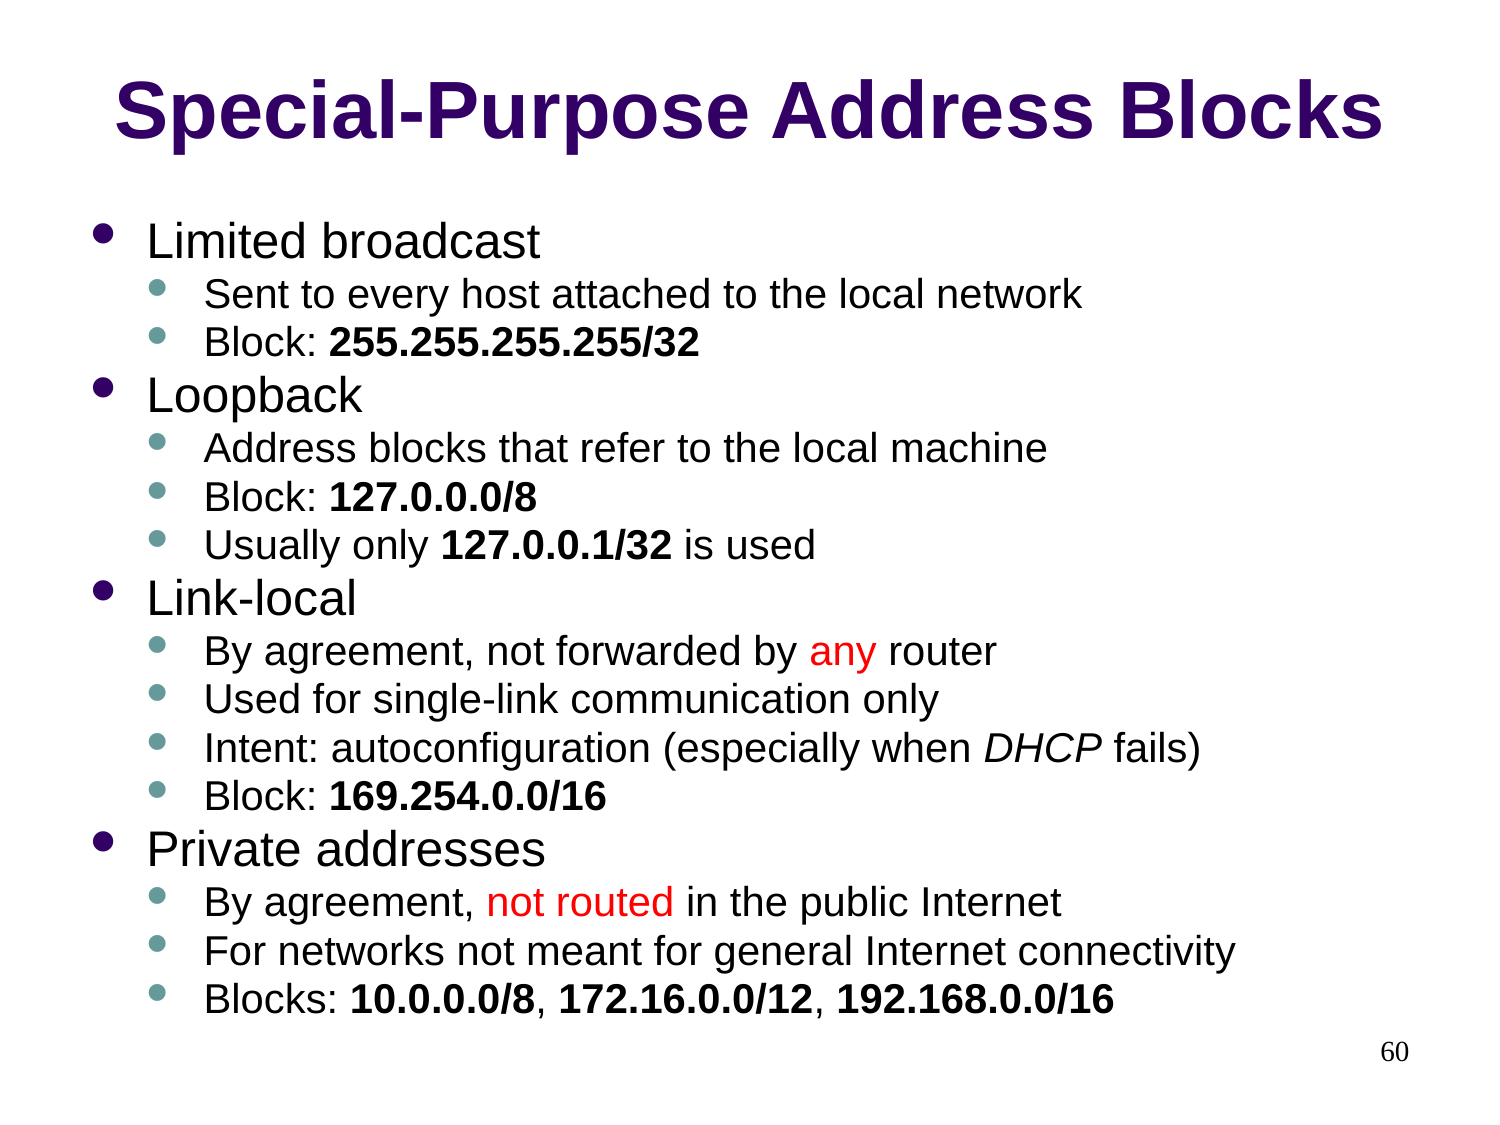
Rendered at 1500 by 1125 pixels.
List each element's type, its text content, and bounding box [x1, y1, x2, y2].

slide_number 60 [1074, 1024, 1426, 1101]
title Special-Purpose Address Blocks [0, 20, 1500, 163]
list Limited broadcast Sent to every host attached to the local network Block: 255.255.255.255/32 Loopback Address blocks that refer to the local machine Block: 127.0.0.0/8 Usually only 127.0.0.1/32 is used Link-local By agreement, not forwarded by any router Used for single-link communication only Intent: autoconfiguration (especially when DHCP fails) Block: 169.254.0.0/16 Private addresses By agreement, not routed in the public Internet For networks not meant for general Internet connectivity Blocks: 10.0.0.0/8, 172.16.0.0/12, 192.168.0.0/16 [75, 212, 1475, 1006]
